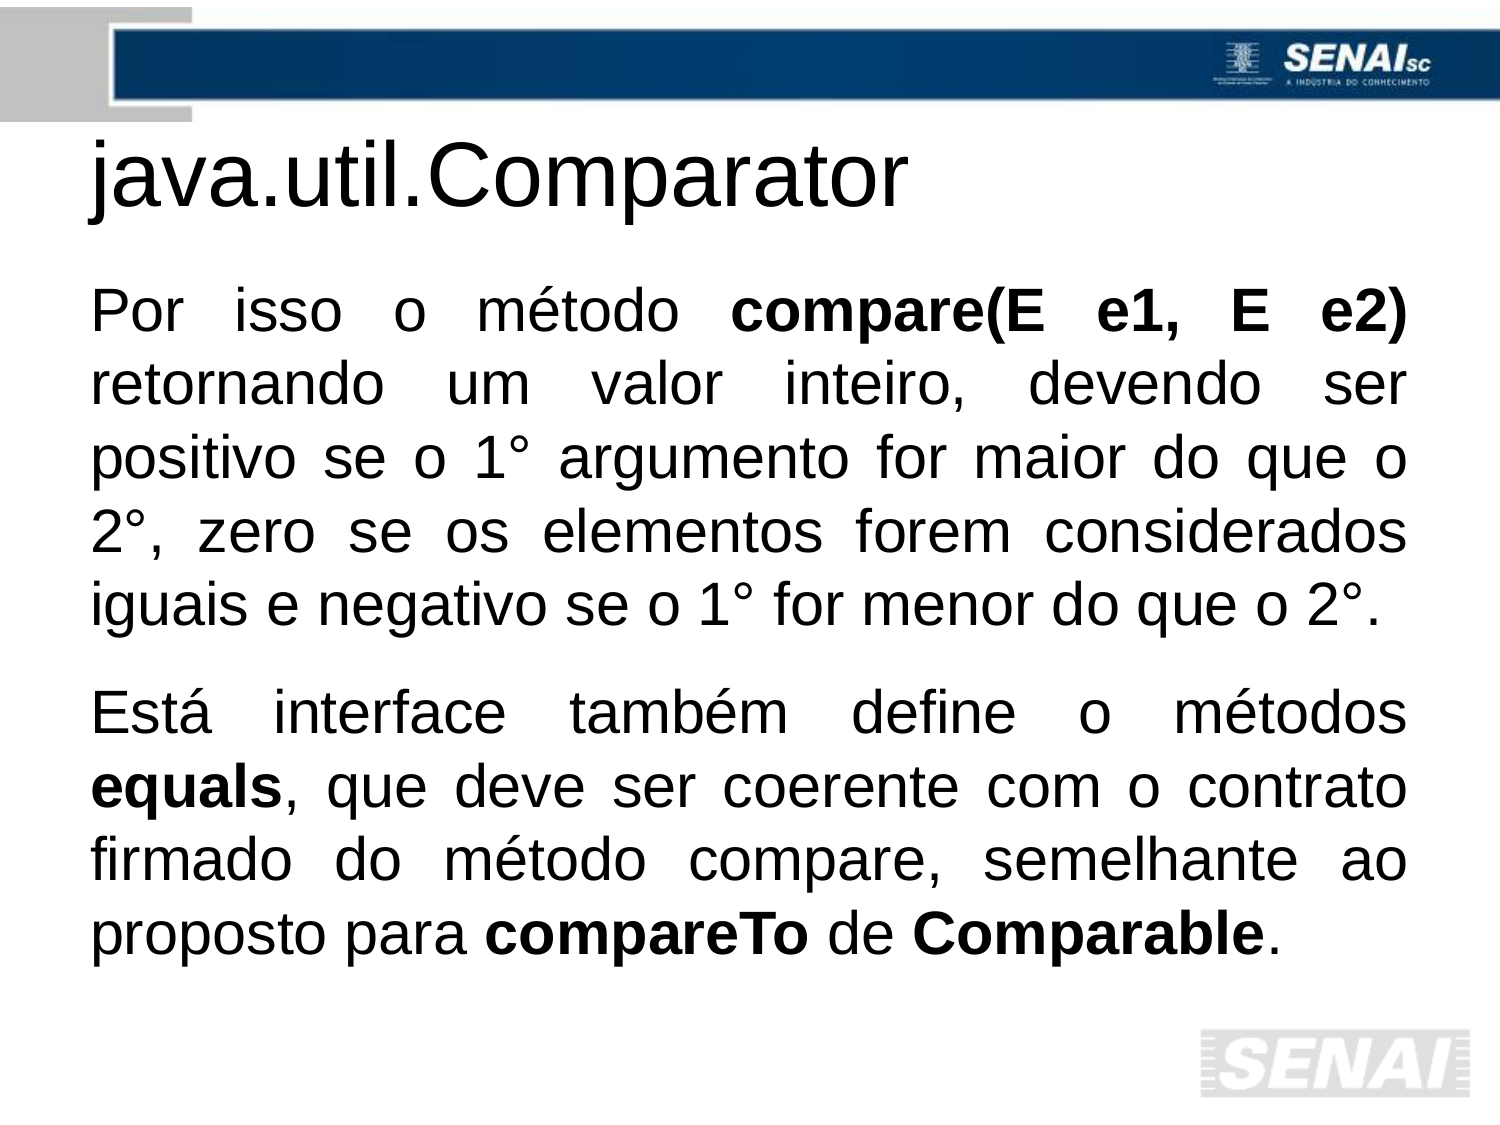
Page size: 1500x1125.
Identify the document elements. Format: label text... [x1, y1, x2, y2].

title java.util.Comparator [75, 45, 1470, 233]
picture [0, 7, 1500, 122]
list Por isso o método compare(E e1, E e2) retornando um valor inteiro, devendo ser positivo se o 1° argumento for maior do que o 2°, zero se os elementos forem considerados iguais e negativo se o 1° for menor do que o 2°. Está interface também define o métodos equals, que deve ser coerente com o contrato firmado do método compare, semelhante ao proposto para compareTo de Comparable. [75, 262, 1425, 1005]
